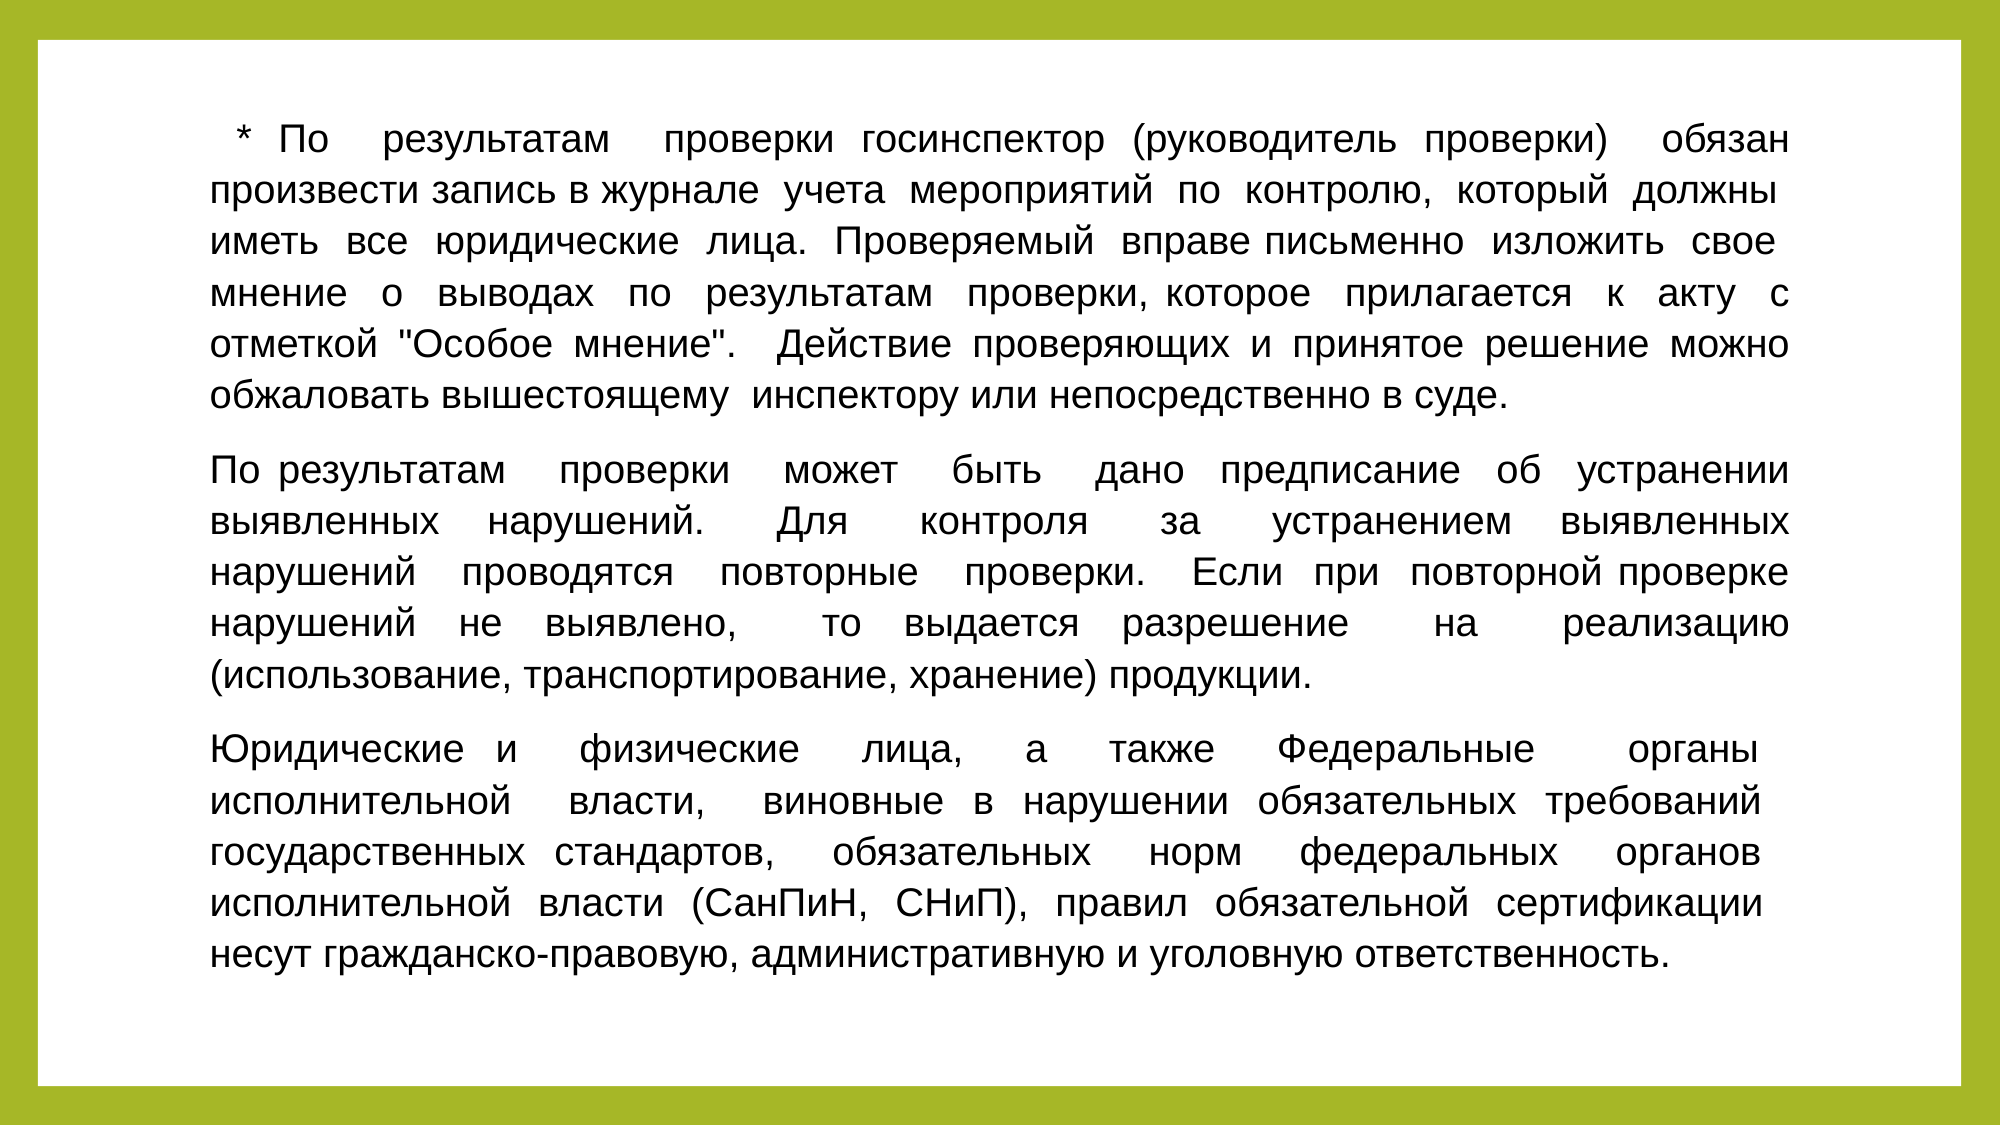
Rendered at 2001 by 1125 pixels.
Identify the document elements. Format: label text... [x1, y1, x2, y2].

list * По результатам проверки госинспектор (руководитель проверки) обязан произвести запись в журнале учета мероприятий по контролю, который должны иметь все юридические лица. Проверяемый вправе письменно изложить свое мнение о выводах по результатам проверки, которое прилагается к акту с отметкой "Особое мнение". Действие проверяющих и принятое решение можно обжаловать вышестоящему инспектору или непосредственно в суде. По результатам проверки может быть дано предписание об устранении выявленных нарушений. Для контроля за устранением выявленных нарушений проводятся повторные проверки. Если при повторной проверке нарушений не выявлено, то выдается разрешение на реализацию (использование, транспортирование, хранение) продукции. Юридические и физические лица, а также Федеральные органы исполнительной власти, виновные в нарушении обязательных требований государственных стандартов, обязательных норм федеральных органов исполнительной власти (СанПиН, СНиП), правил обязательной сертификации несут гражданско-правовую, административную и уголовную ответственность. [187, 101, 1808, 1000]
